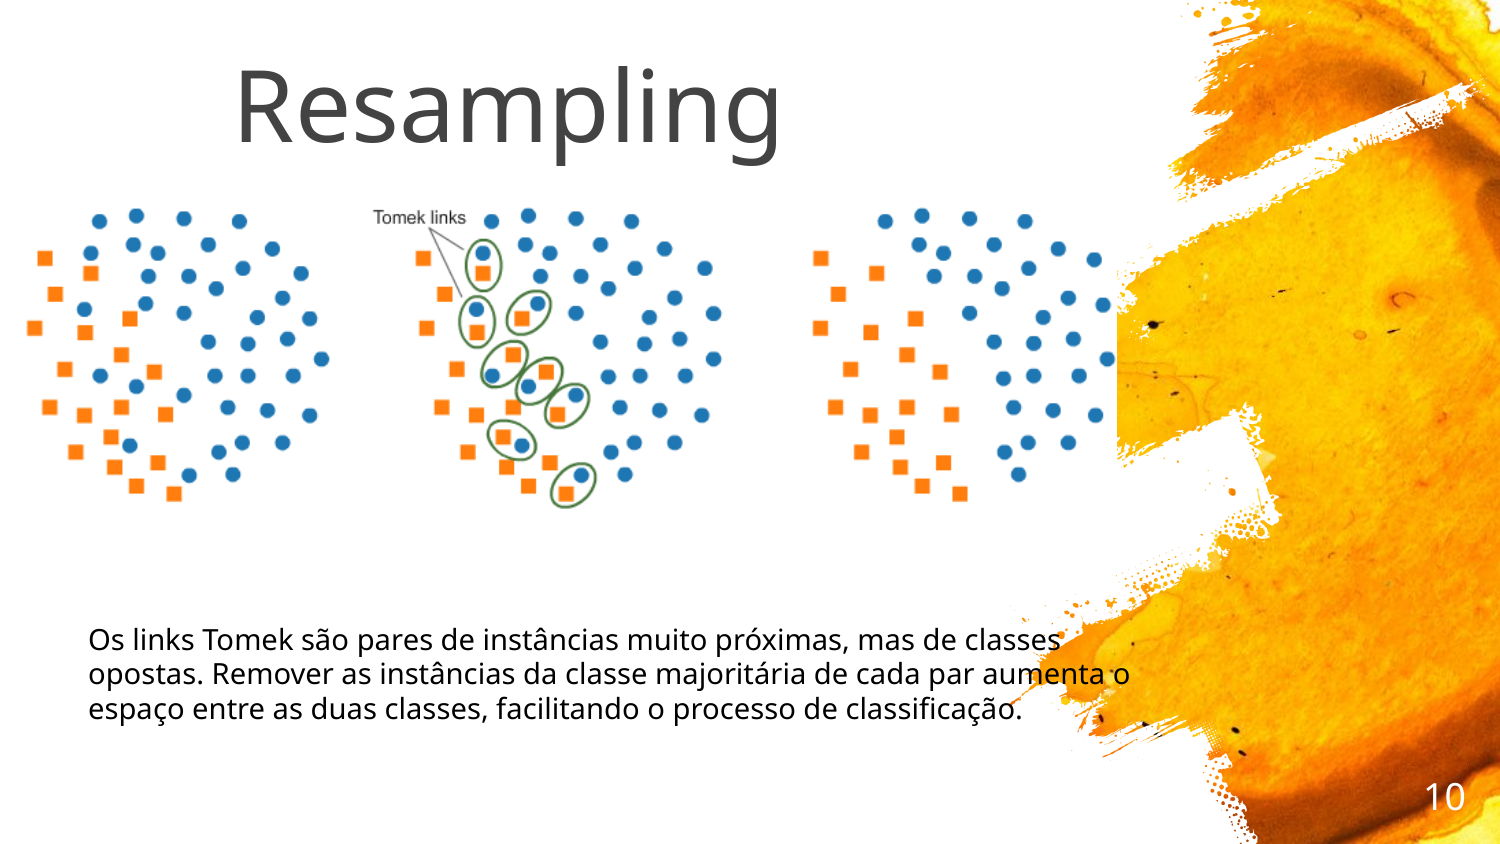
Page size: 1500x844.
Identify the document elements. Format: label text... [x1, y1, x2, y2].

text_box Os links Tomek são pares de instâncias muito próximas, mas de classes opostas. Remover as instâncias da classe majoritária de cada par aumenta o espaço entre as duas classes, facilitando o processo de classificação. [73, 570, 1165, 787]
picture [0, 0, 1500, 844]
title Resampling [217, 36, 1122, 178]
slide_number ‹#› [1391, 766, 1482, 832]
